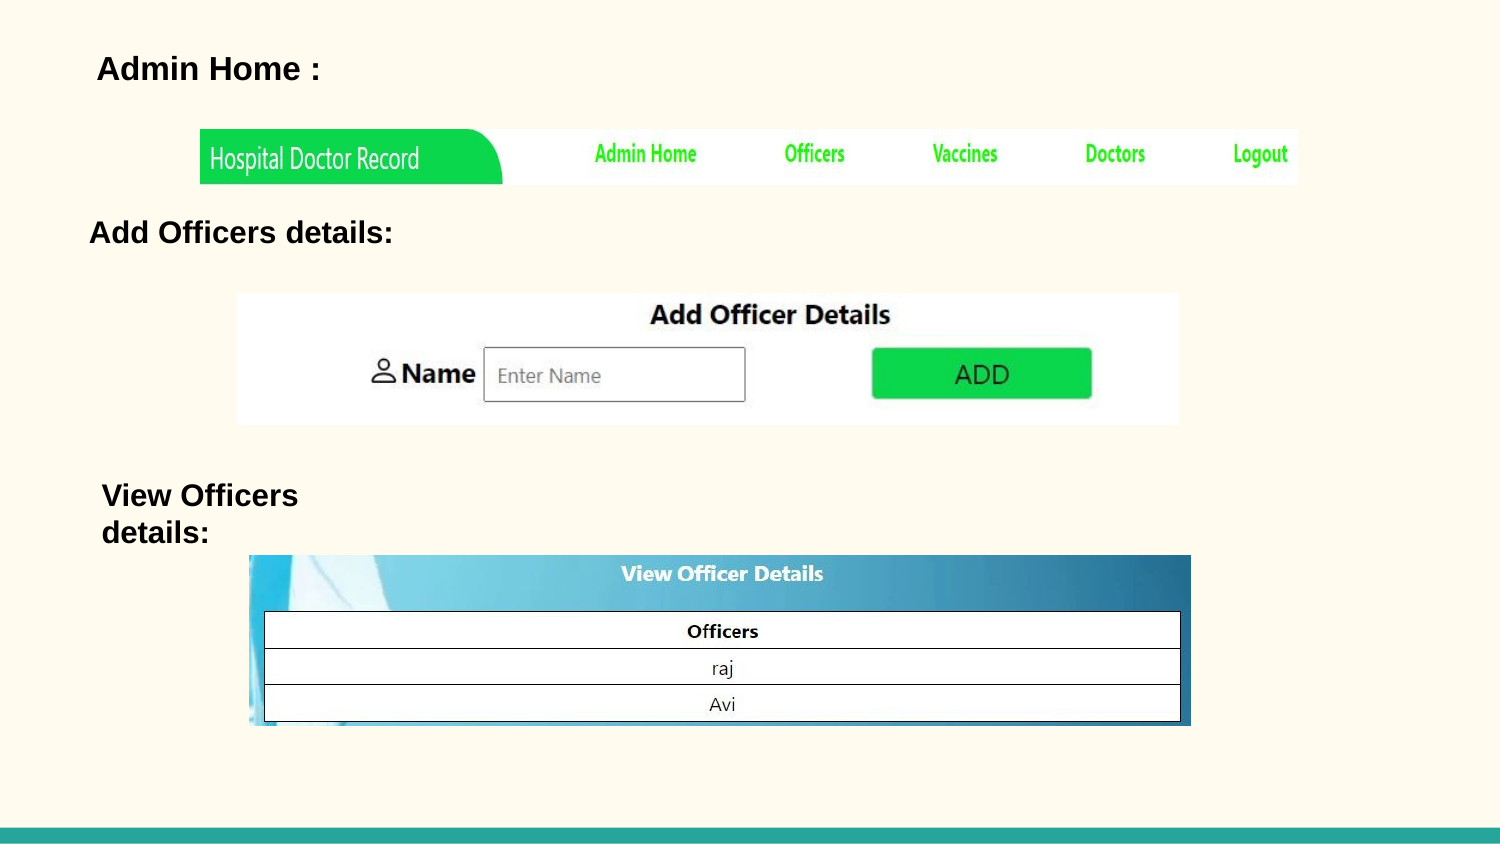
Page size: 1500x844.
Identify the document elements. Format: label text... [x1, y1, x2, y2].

text_box View Officers details: [99, 473, 415, 551]
text_box Add Officers details: [86, 210, 397, 251]
picture [249, 555, 1191, 727]
text_box Admin Home : [94, 44, 324, 87]
picture [237, 292, 1179, 425]
picture [199, 129, 1298, 185]
